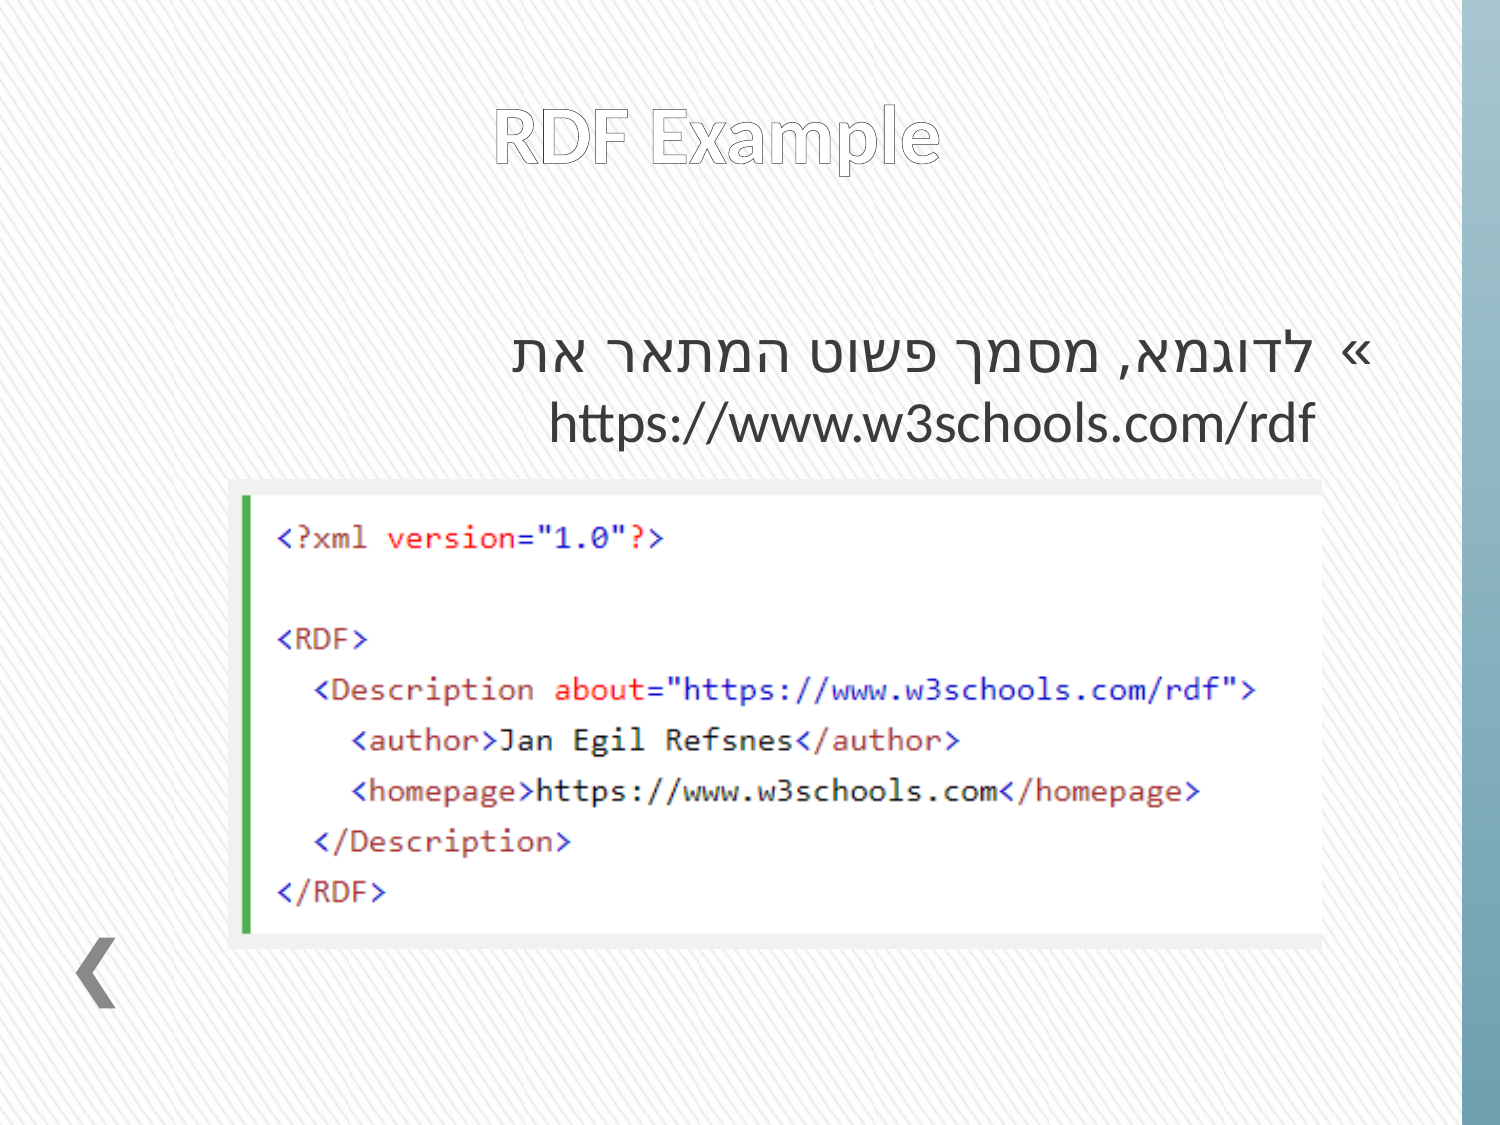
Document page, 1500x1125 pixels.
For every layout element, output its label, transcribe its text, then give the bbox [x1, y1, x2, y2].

picture [228, 479, 1322, 949]
list לדוגמא, מסמך פשוט המתאר את https://www.w3schools.com/rdf [162, 306, 1388, 1032]
title RDF Example [123, 0, 1311, 188]
